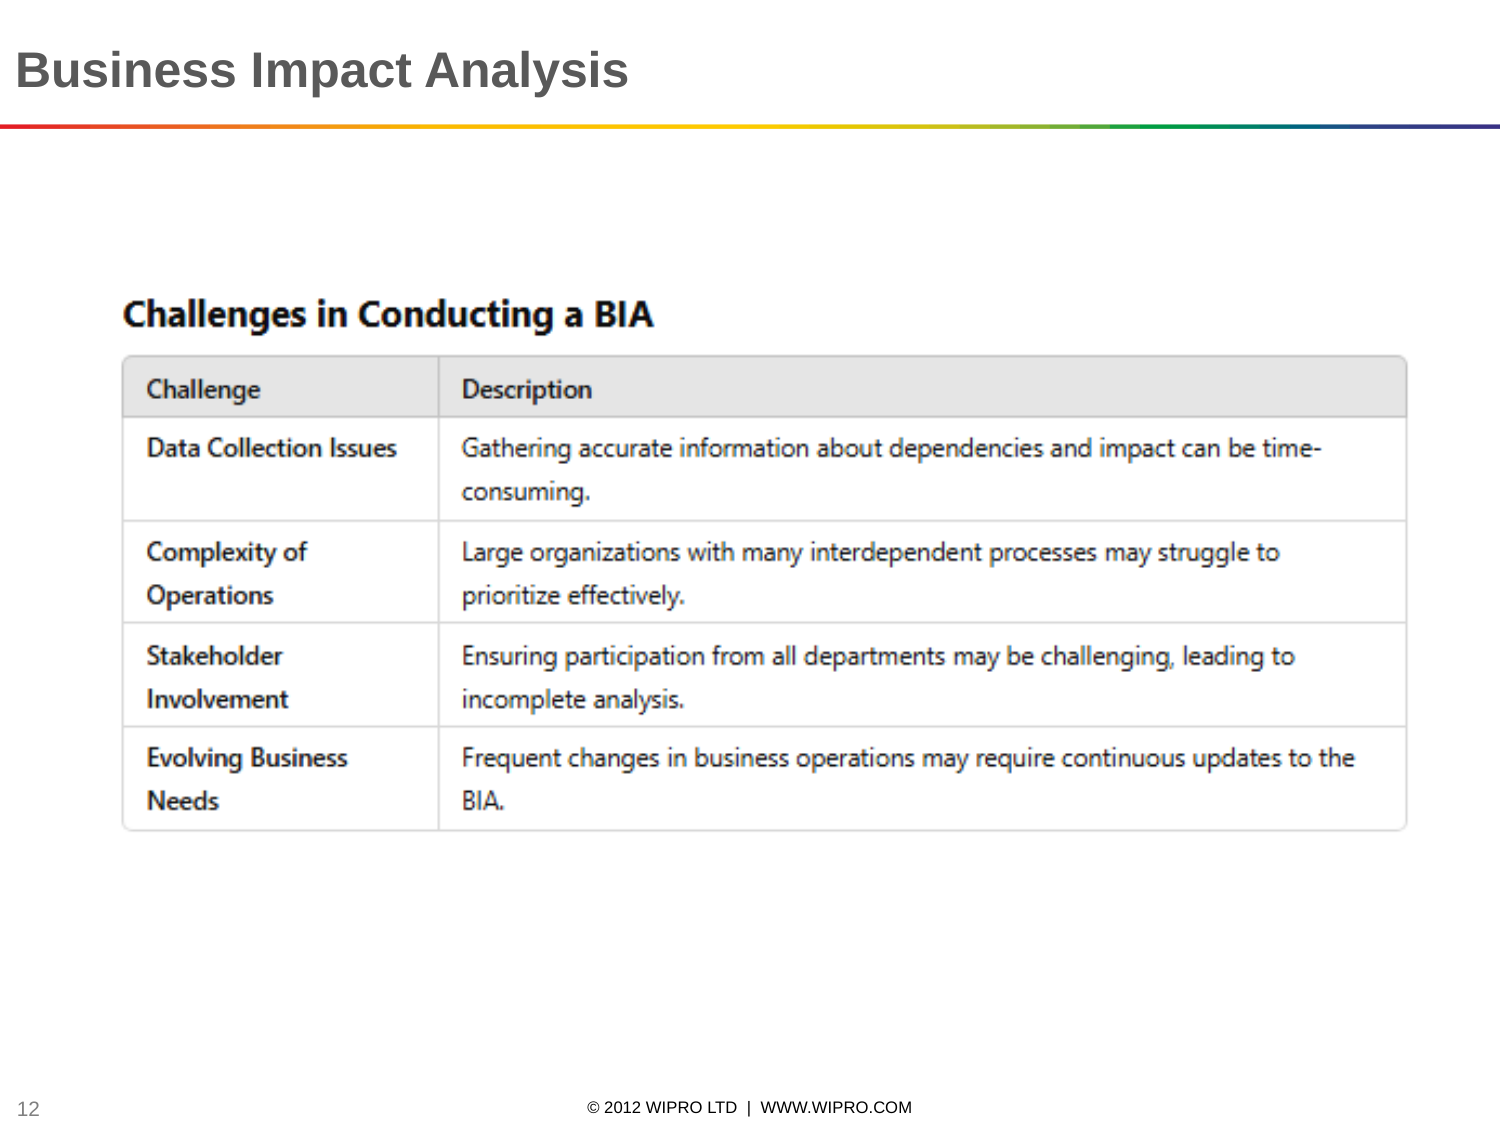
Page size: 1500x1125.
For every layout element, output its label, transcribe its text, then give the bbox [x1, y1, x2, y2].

list Business Impact Analysis [0, 0, 1500, 95]
picture [68, 255, 1432, 869]
